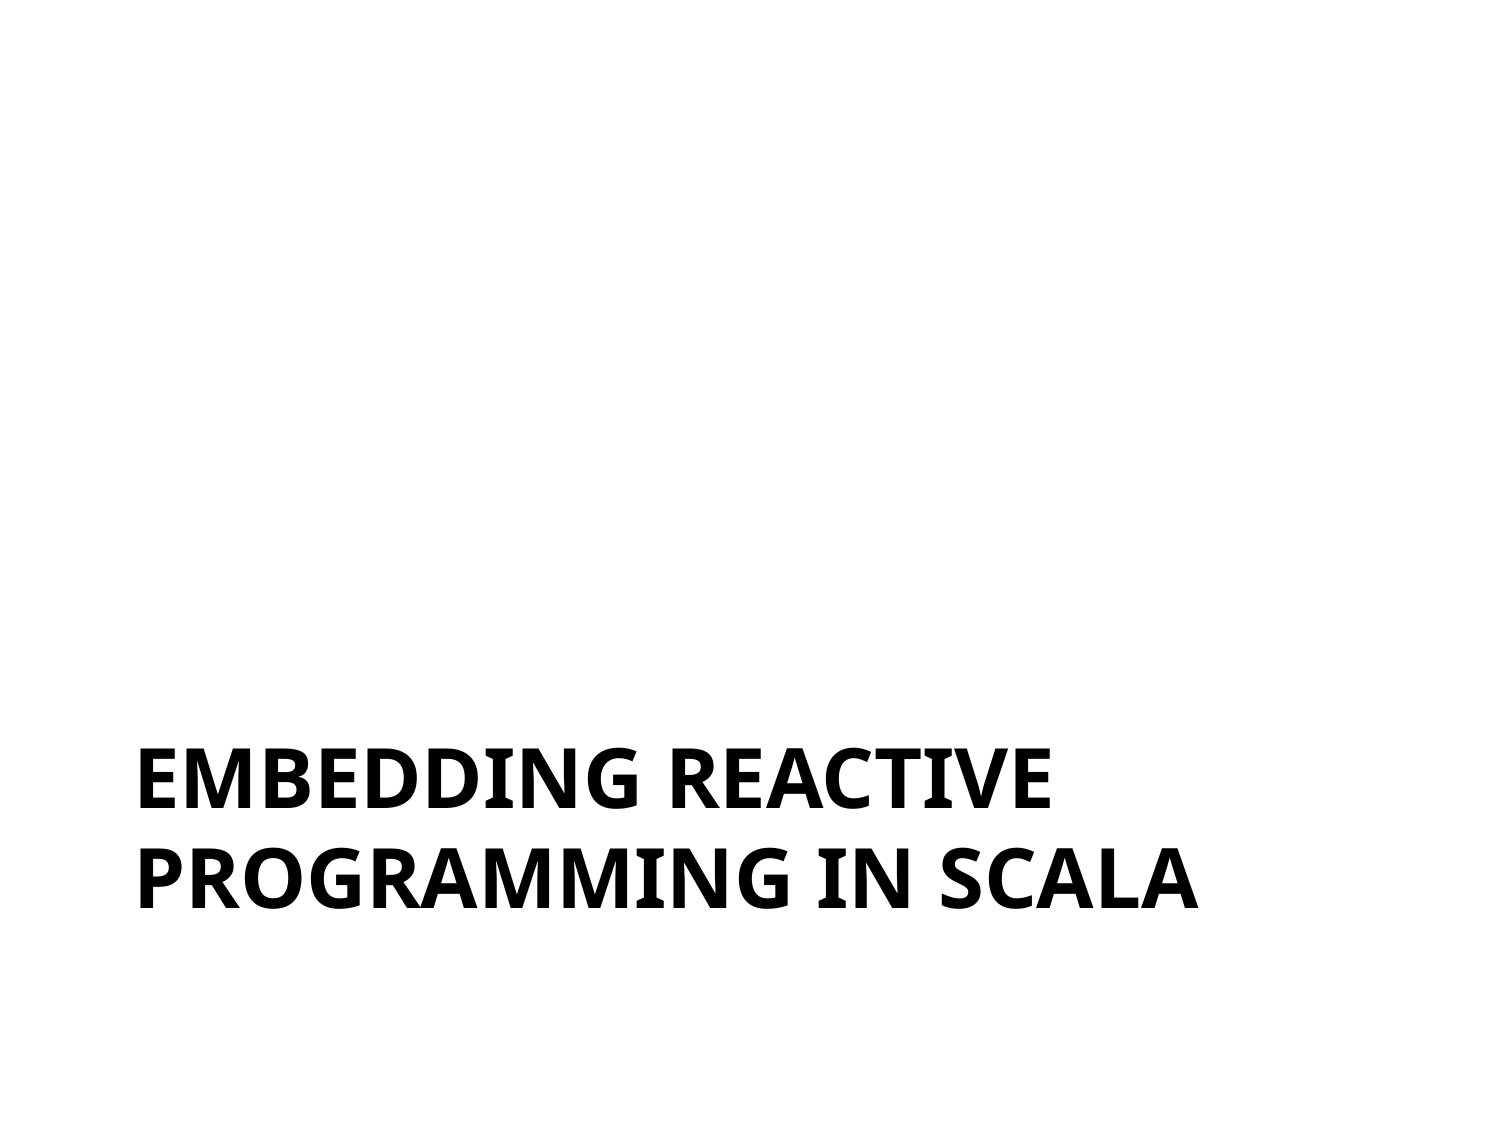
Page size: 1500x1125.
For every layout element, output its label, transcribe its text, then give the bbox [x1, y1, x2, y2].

title EMBEDDING REACTIVE PROGRAMMING IN SCALA [131, 722, 1388, 925]
